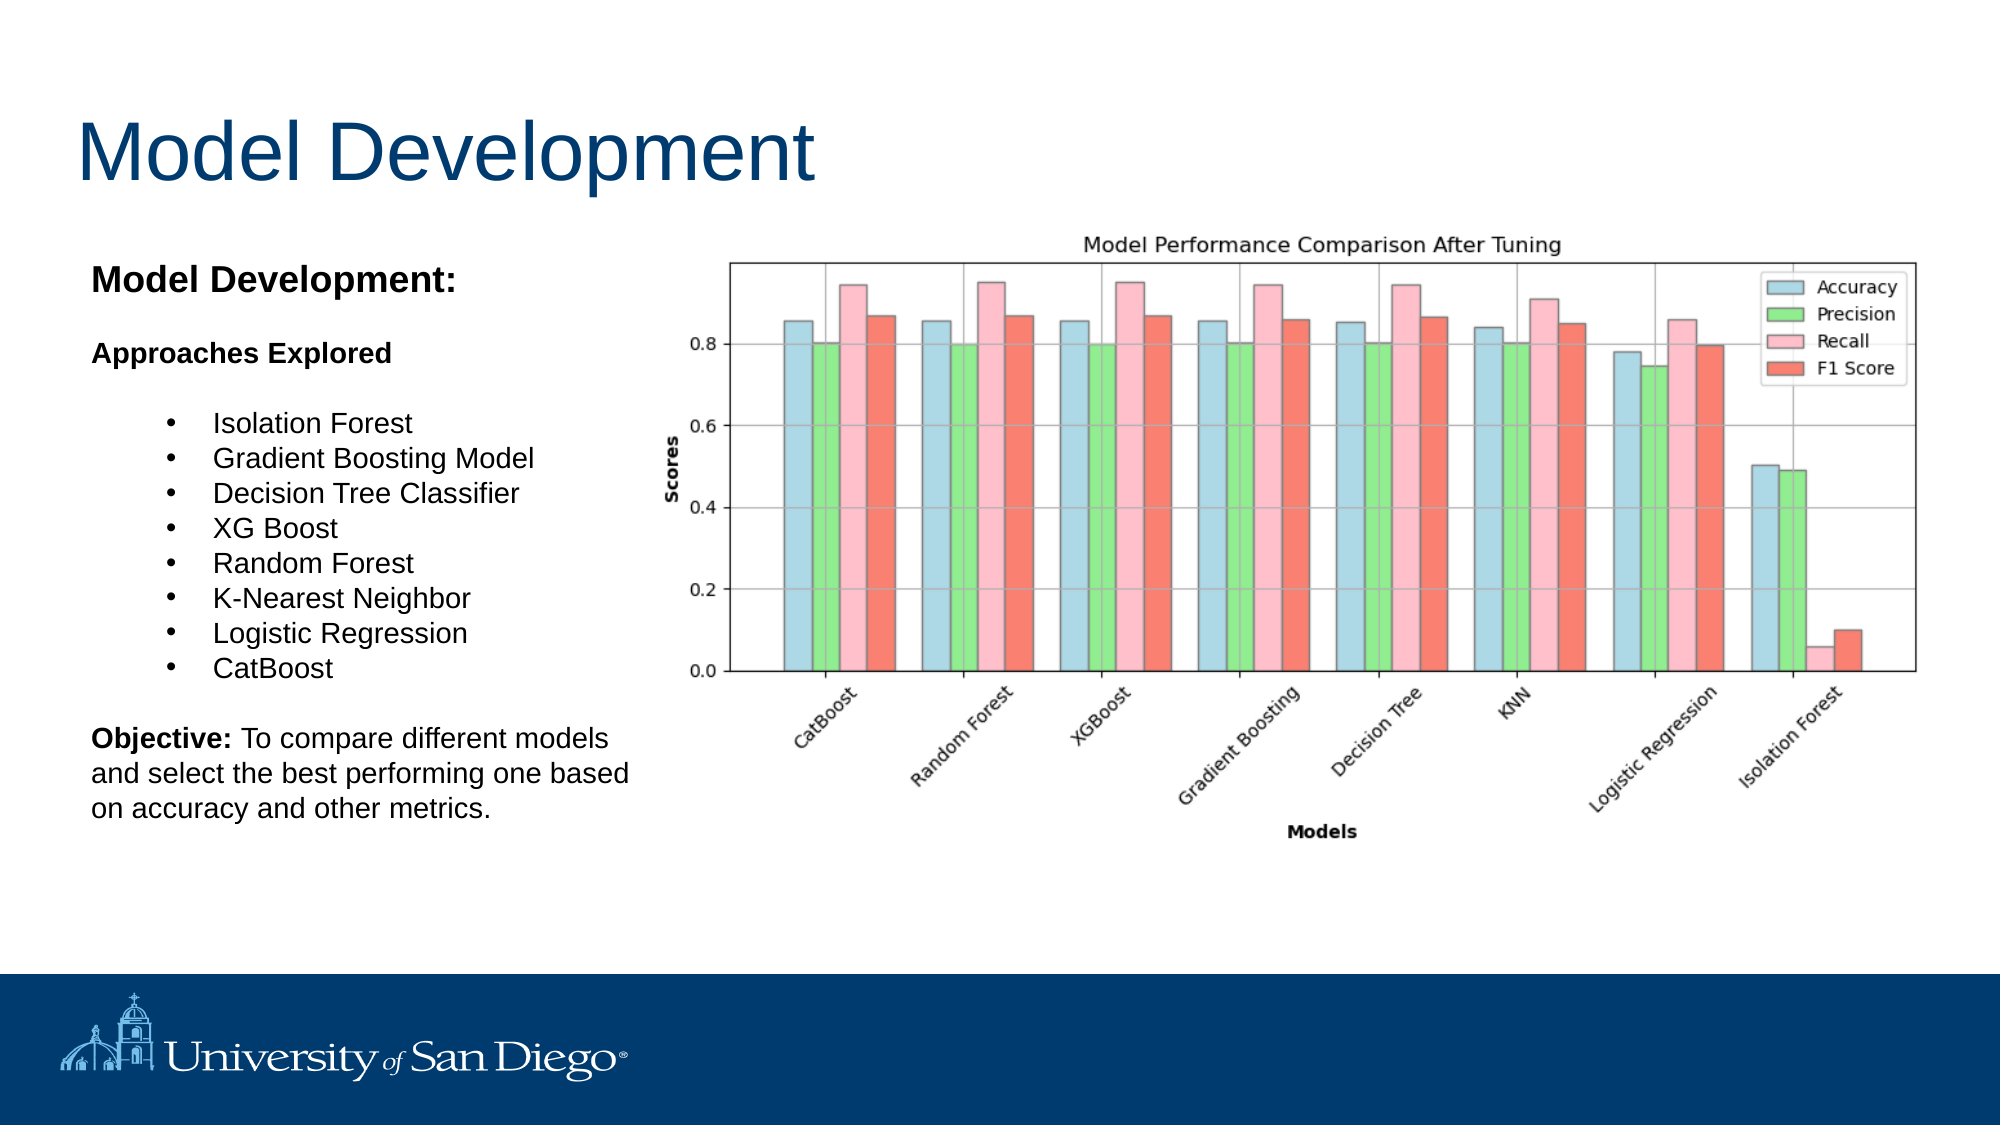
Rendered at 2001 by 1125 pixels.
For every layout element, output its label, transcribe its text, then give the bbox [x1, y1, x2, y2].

picture [651, 223, 1927, 855]
title Model Development [76, 59, 846, 247]
picture [0, 974, 2000, 1125]
text_box Model Development: Approaches Explored Isolation Forest Gradient Boosting Model Decision Tree Classifier XG Boost Random Forest K-Nearest Neighbor Logistic Regression CatBoost Objective: To compare different models and select the best performing one based on accuracy and other metrics. [76, 247, 646, 832]
